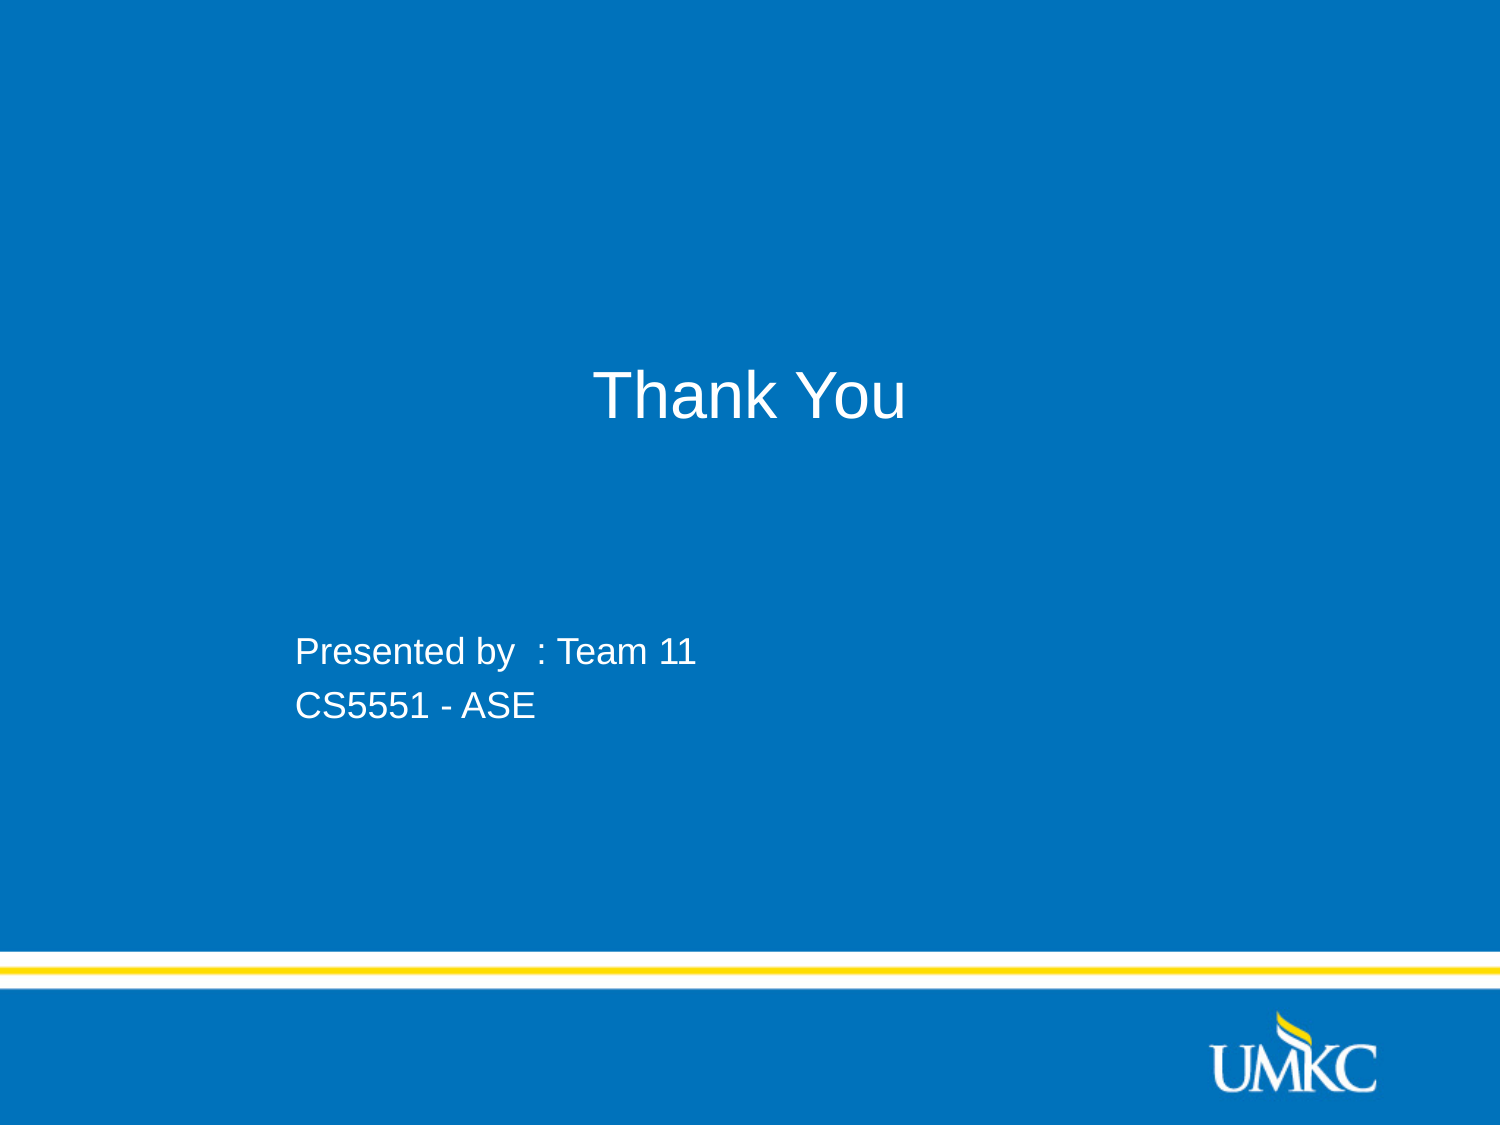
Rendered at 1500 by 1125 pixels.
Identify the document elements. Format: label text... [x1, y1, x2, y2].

subtitle Presented by : Team 11 CS5551 - ASE [211, 566, 1263, 809]
title Thank You [111, 270, 1388, 513]
picture [0, 0, 1500, 1125]
